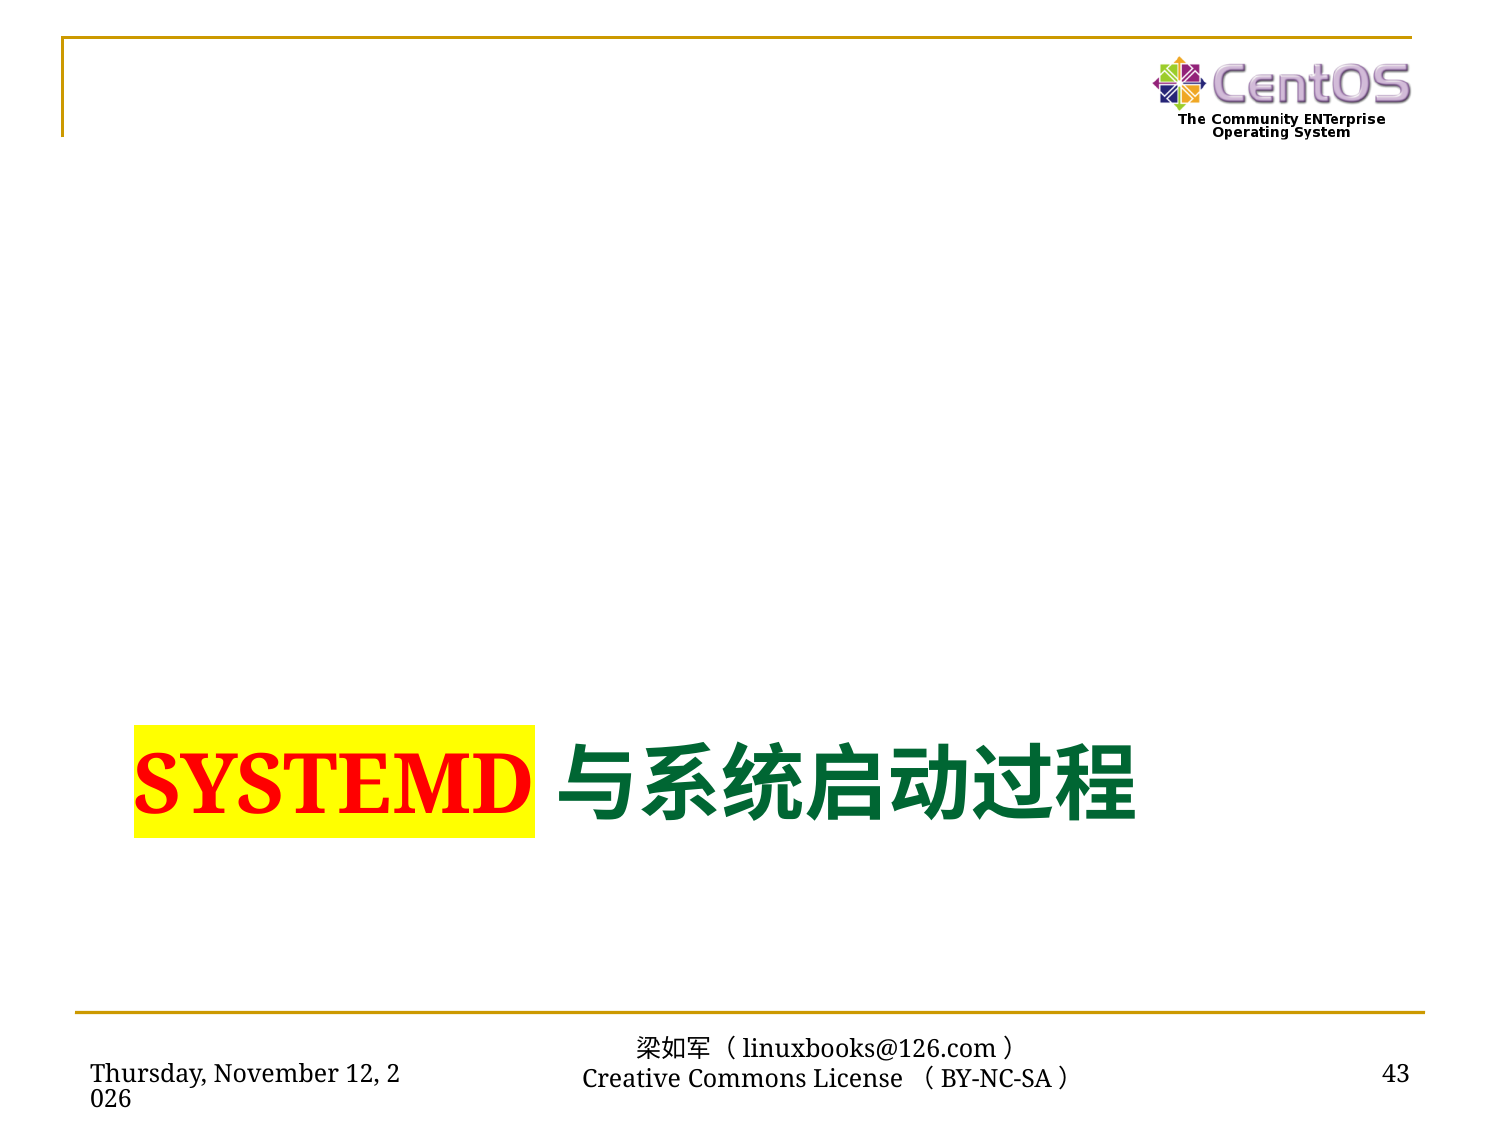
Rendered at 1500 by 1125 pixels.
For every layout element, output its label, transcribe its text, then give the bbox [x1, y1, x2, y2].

title Systemd与系统启动过程 [118, 722, 1394, 947]
picture [1151, 54, 1412, 140]
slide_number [74, 1023, 426, 1100]
slide_number 43 [1074, 1023, 1426, 1100]
footer 梁如军（linuxbooks@126.com） Creative Commons License（BY-NC-SA） [395, 1024, 1270, 1101]
